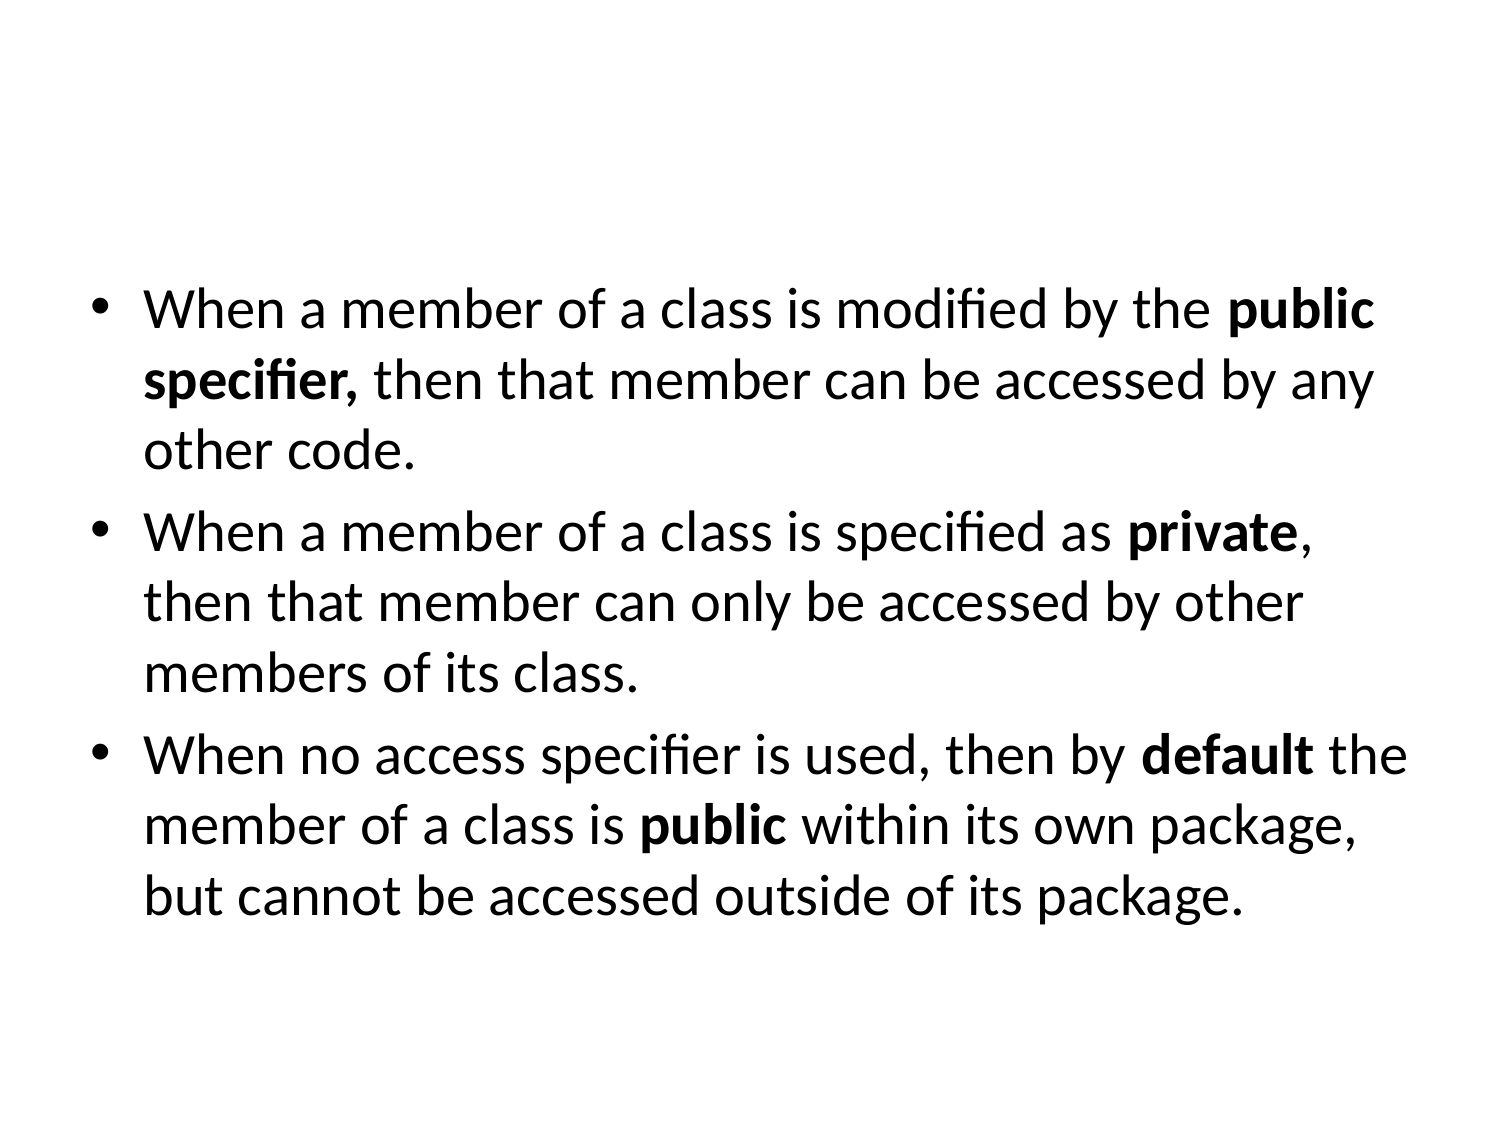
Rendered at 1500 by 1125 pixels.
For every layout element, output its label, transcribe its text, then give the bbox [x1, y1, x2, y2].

list When a member of a class is modified by the public specifier, then that member can be accessed by any other code. When a member of a class is specified as private, then that member can only be accessed by other members of its class. When no access specifier is used, then by default the member of a class is public within its own package, but cannot be accessed outside of its package. [75, 262, 1425, 1005]
